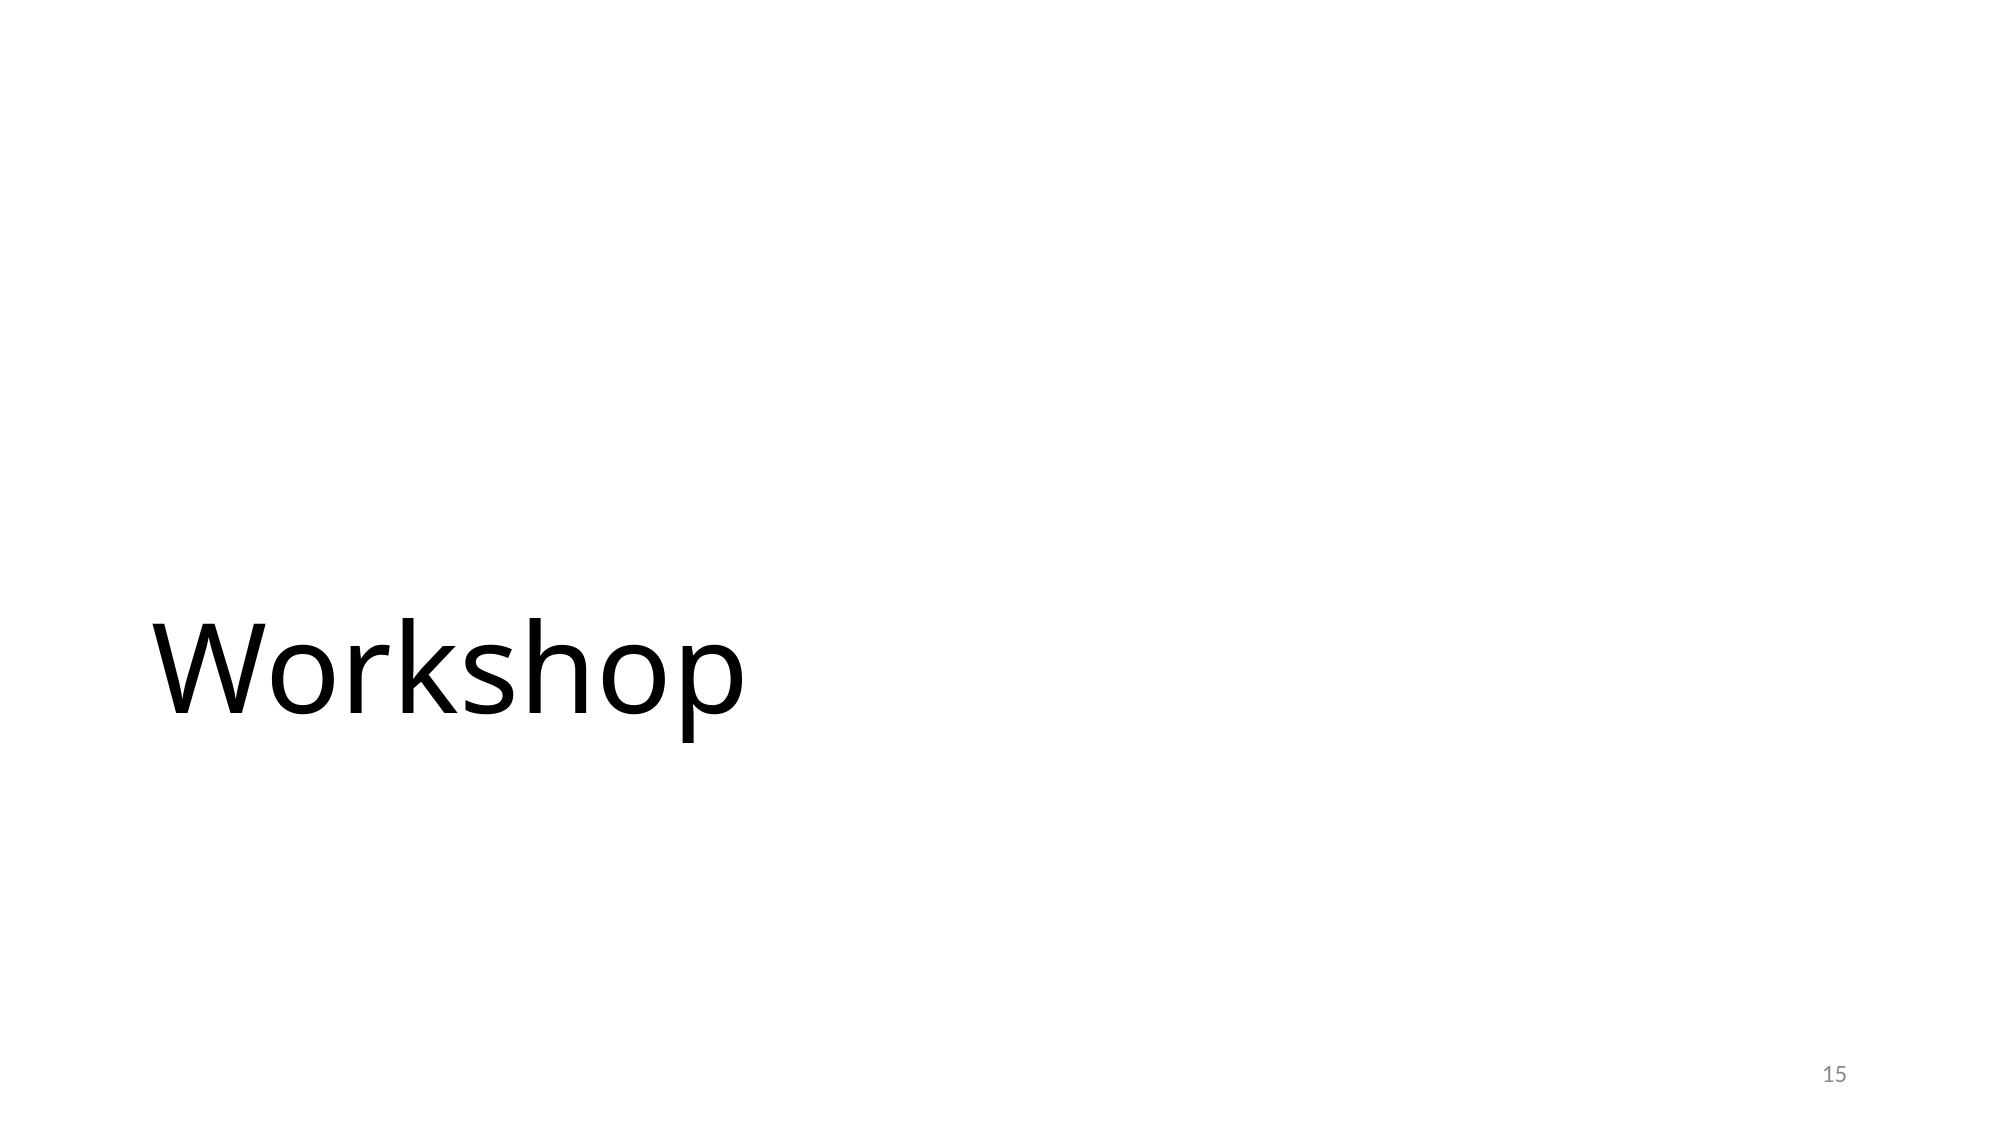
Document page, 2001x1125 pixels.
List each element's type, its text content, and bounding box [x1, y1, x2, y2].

slide_number 15 [1412, 1042, 1863, 1103]
title Workshop [136, 280, 1862, 749]
